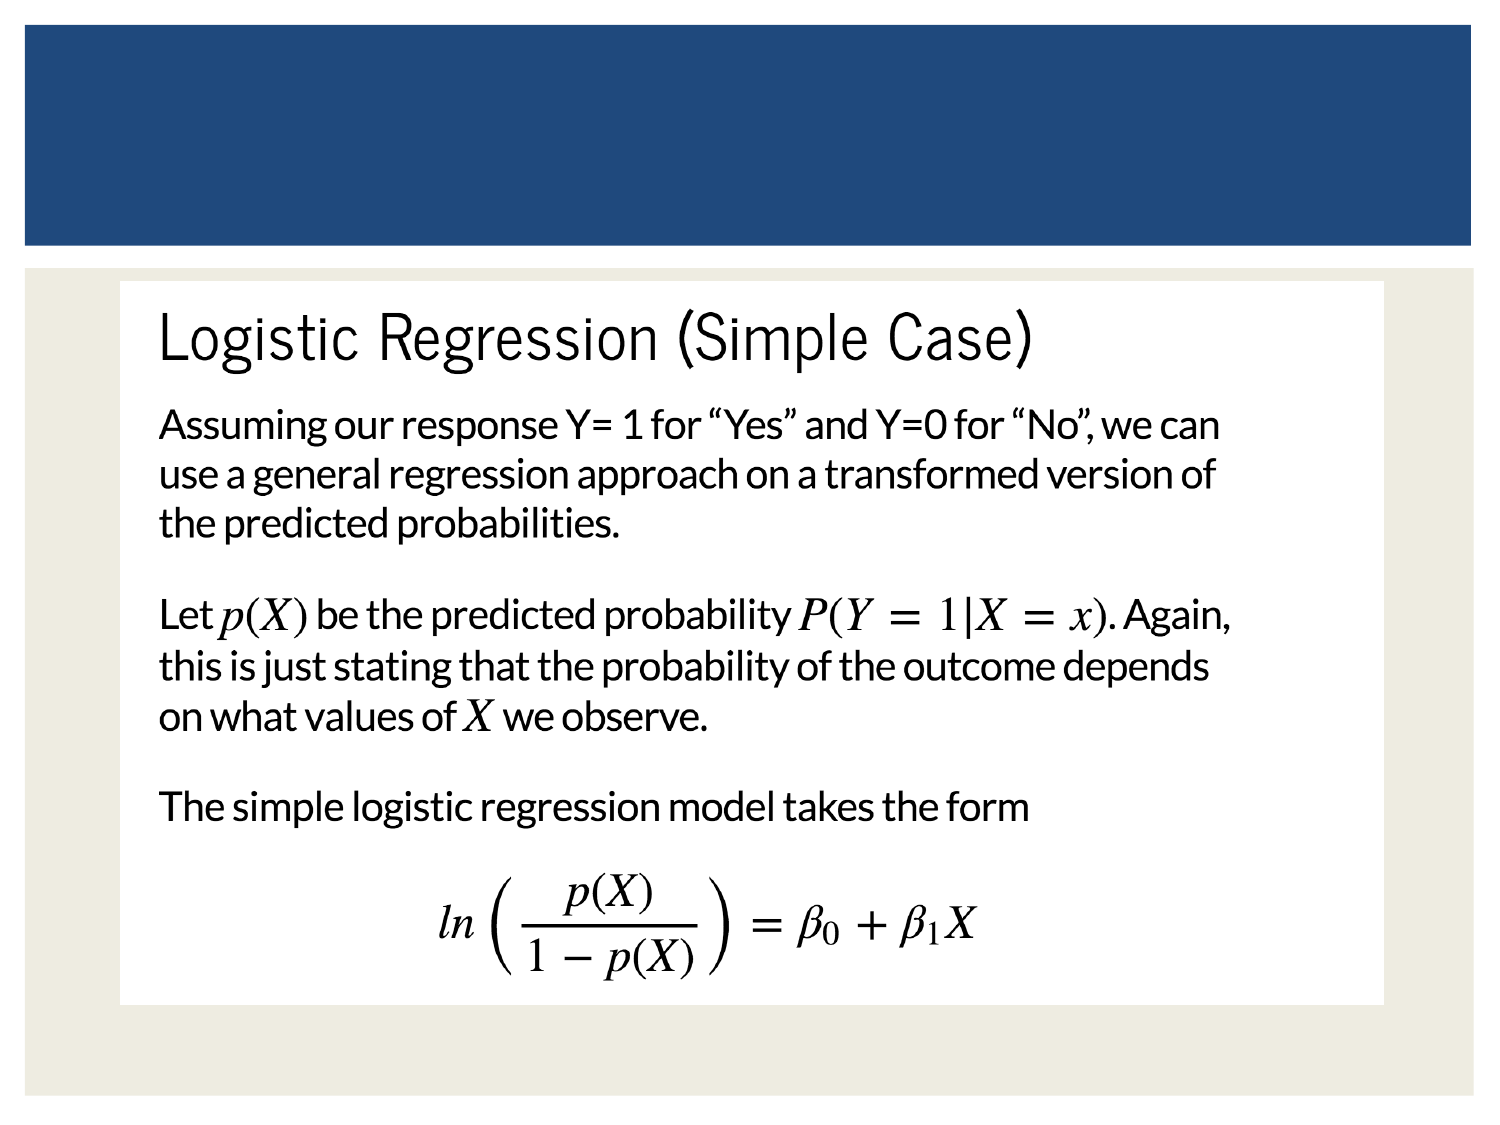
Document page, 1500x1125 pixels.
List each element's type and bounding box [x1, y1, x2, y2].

list [120, 281, 1384, 1006]
